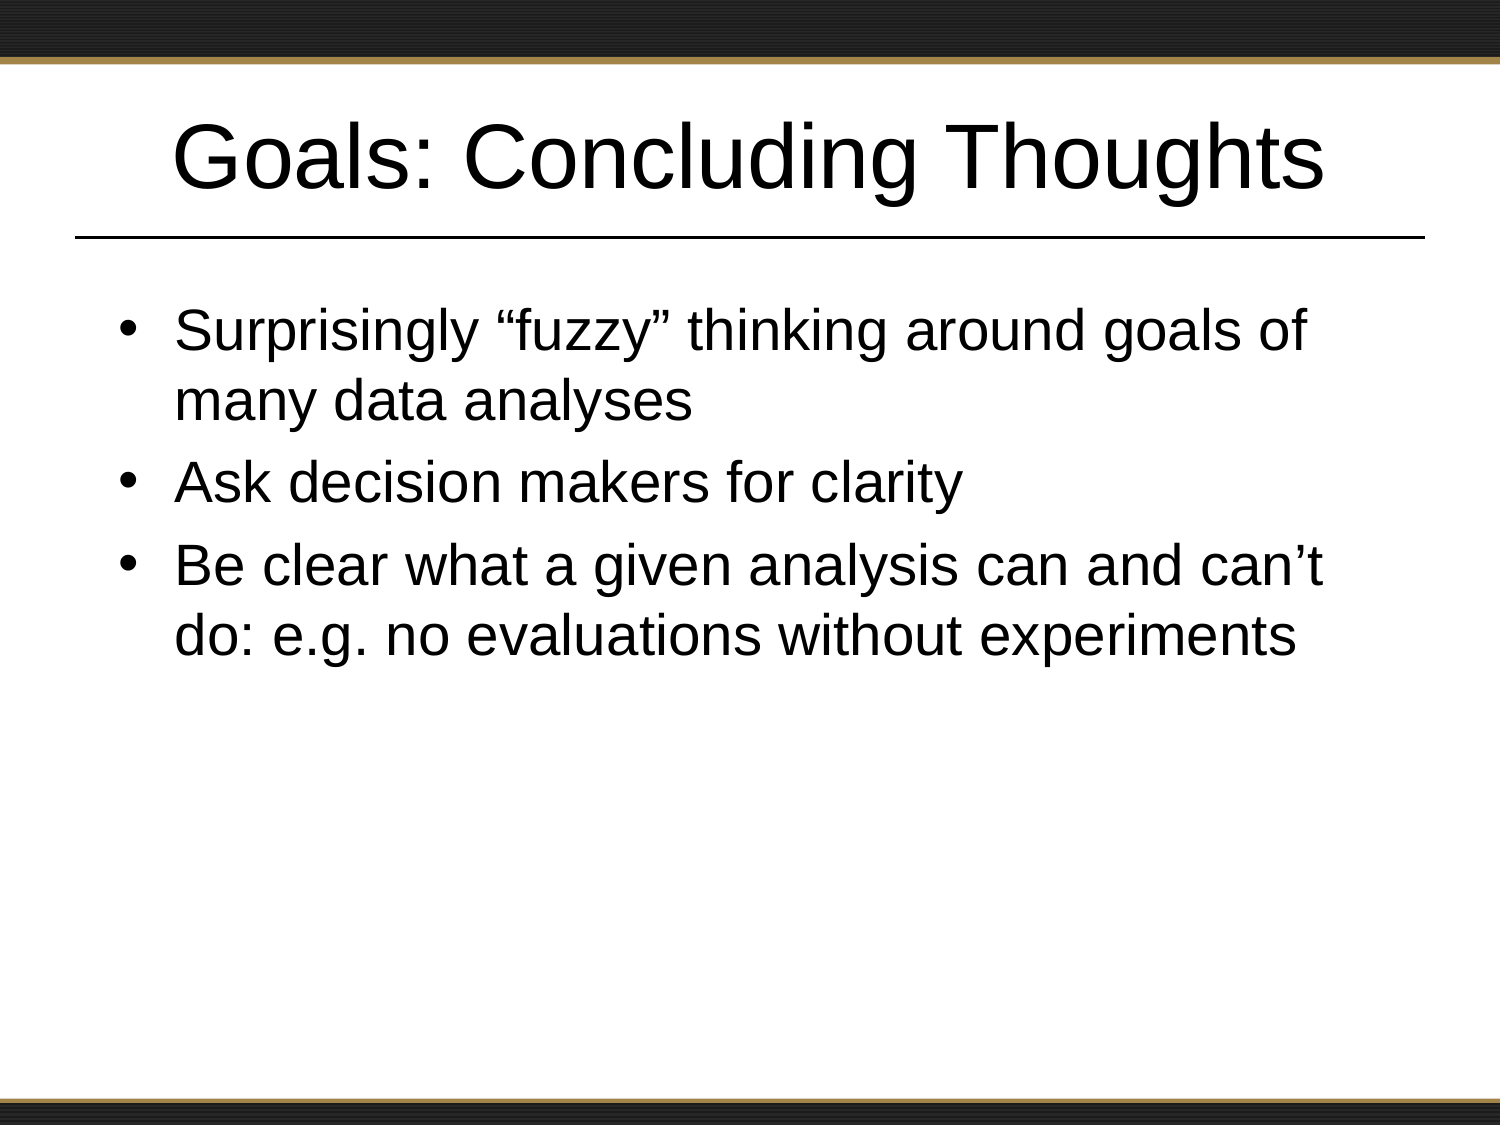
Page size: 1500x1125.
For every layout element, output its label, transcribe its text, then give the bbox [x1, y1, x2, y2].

picture [0, 0, 1500, 57]
list Surprisingly “fuzzy” thinking around goals of many data analyses Ask decision makers for clarity Be clear what a given analysis can and can’t do: e.g. no evaluations without experiments [103, 284, 1397, 999]
picture [0, 1103, 1500, 1125]
title Goals: Concluding Thoughts [103, 50, 1397, 269]
